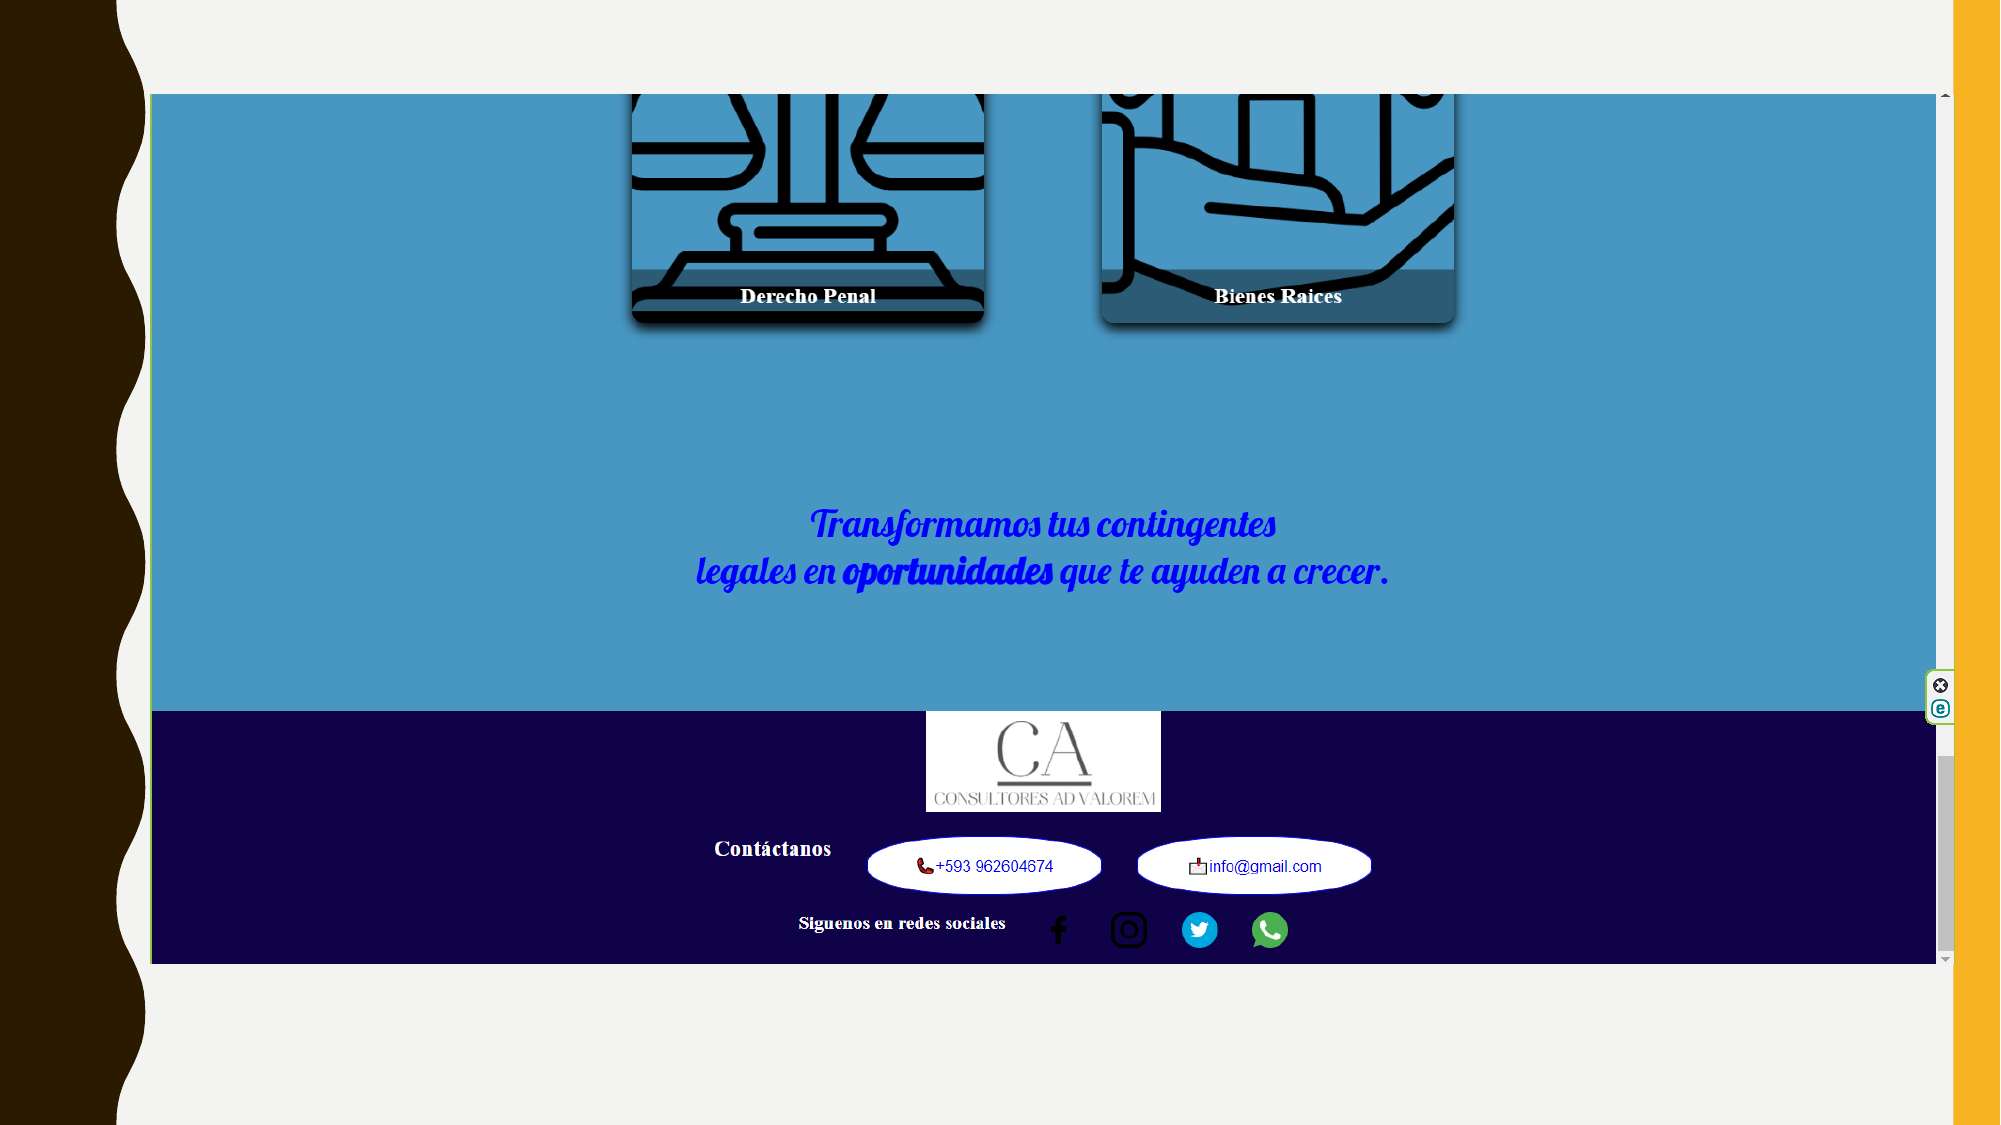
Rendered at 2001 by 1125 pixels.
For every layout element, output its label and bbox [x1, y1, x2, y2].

picture [149, 94, 1955, 964]
